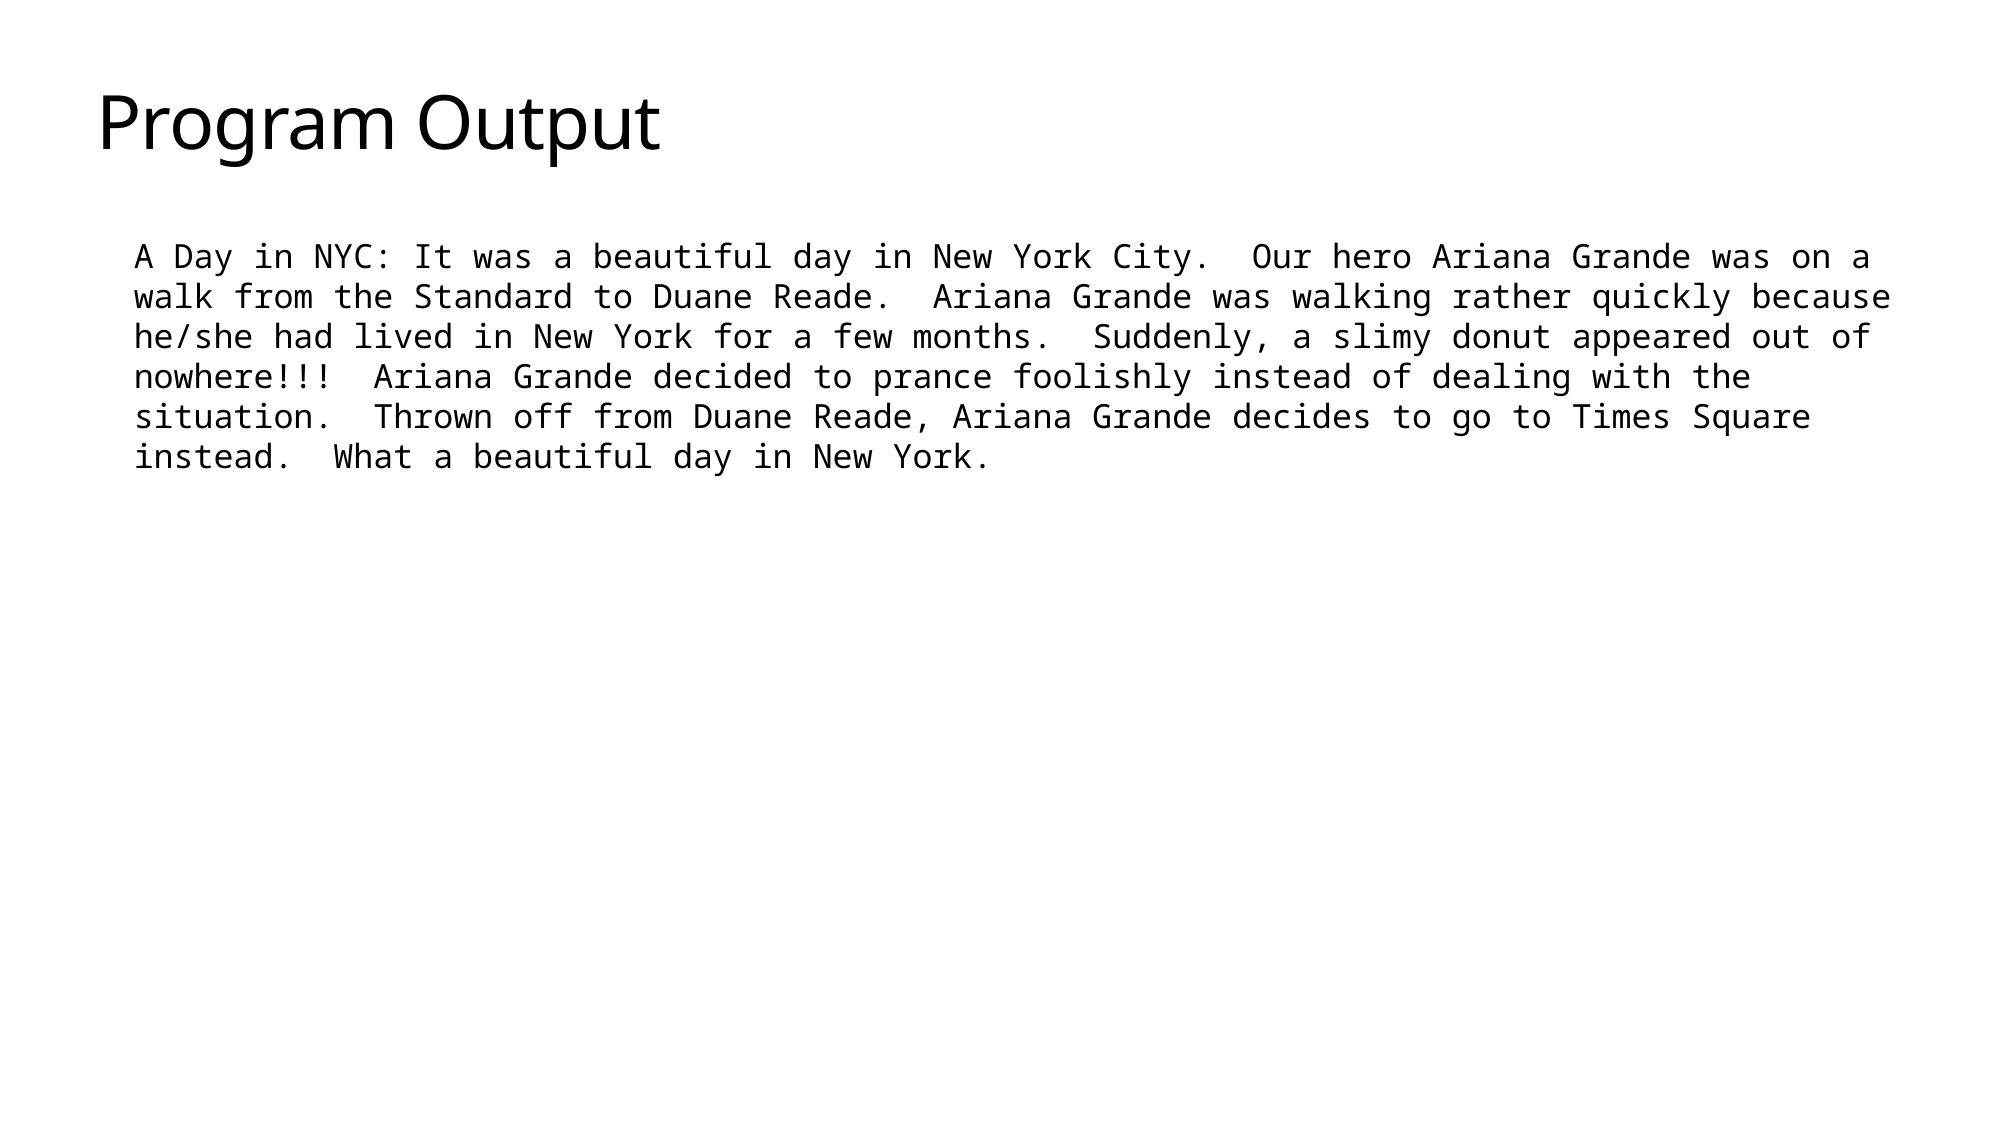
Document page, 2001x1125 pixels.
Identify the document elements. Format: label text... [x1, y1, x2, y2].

list A Day in NYC: It was a beautiful day in New York City. Our hero Ariana Grande was on a walk from the Standard to Duane Reade. Ariana Grande was walking rather quickly because he/she had lived in New York for a few months. Suddenly, a slimy donut appeared out of nowhere!!! Ariana Grande decided to prance foolishly instead of dealing with the situation. Thrown off from Duane Reade, Ariana Grande decides to go to Times Square instead. What a beautiful day in New York. [96, 235, 1904, 522]
title Program Output [96, 75, 1904, 166]
